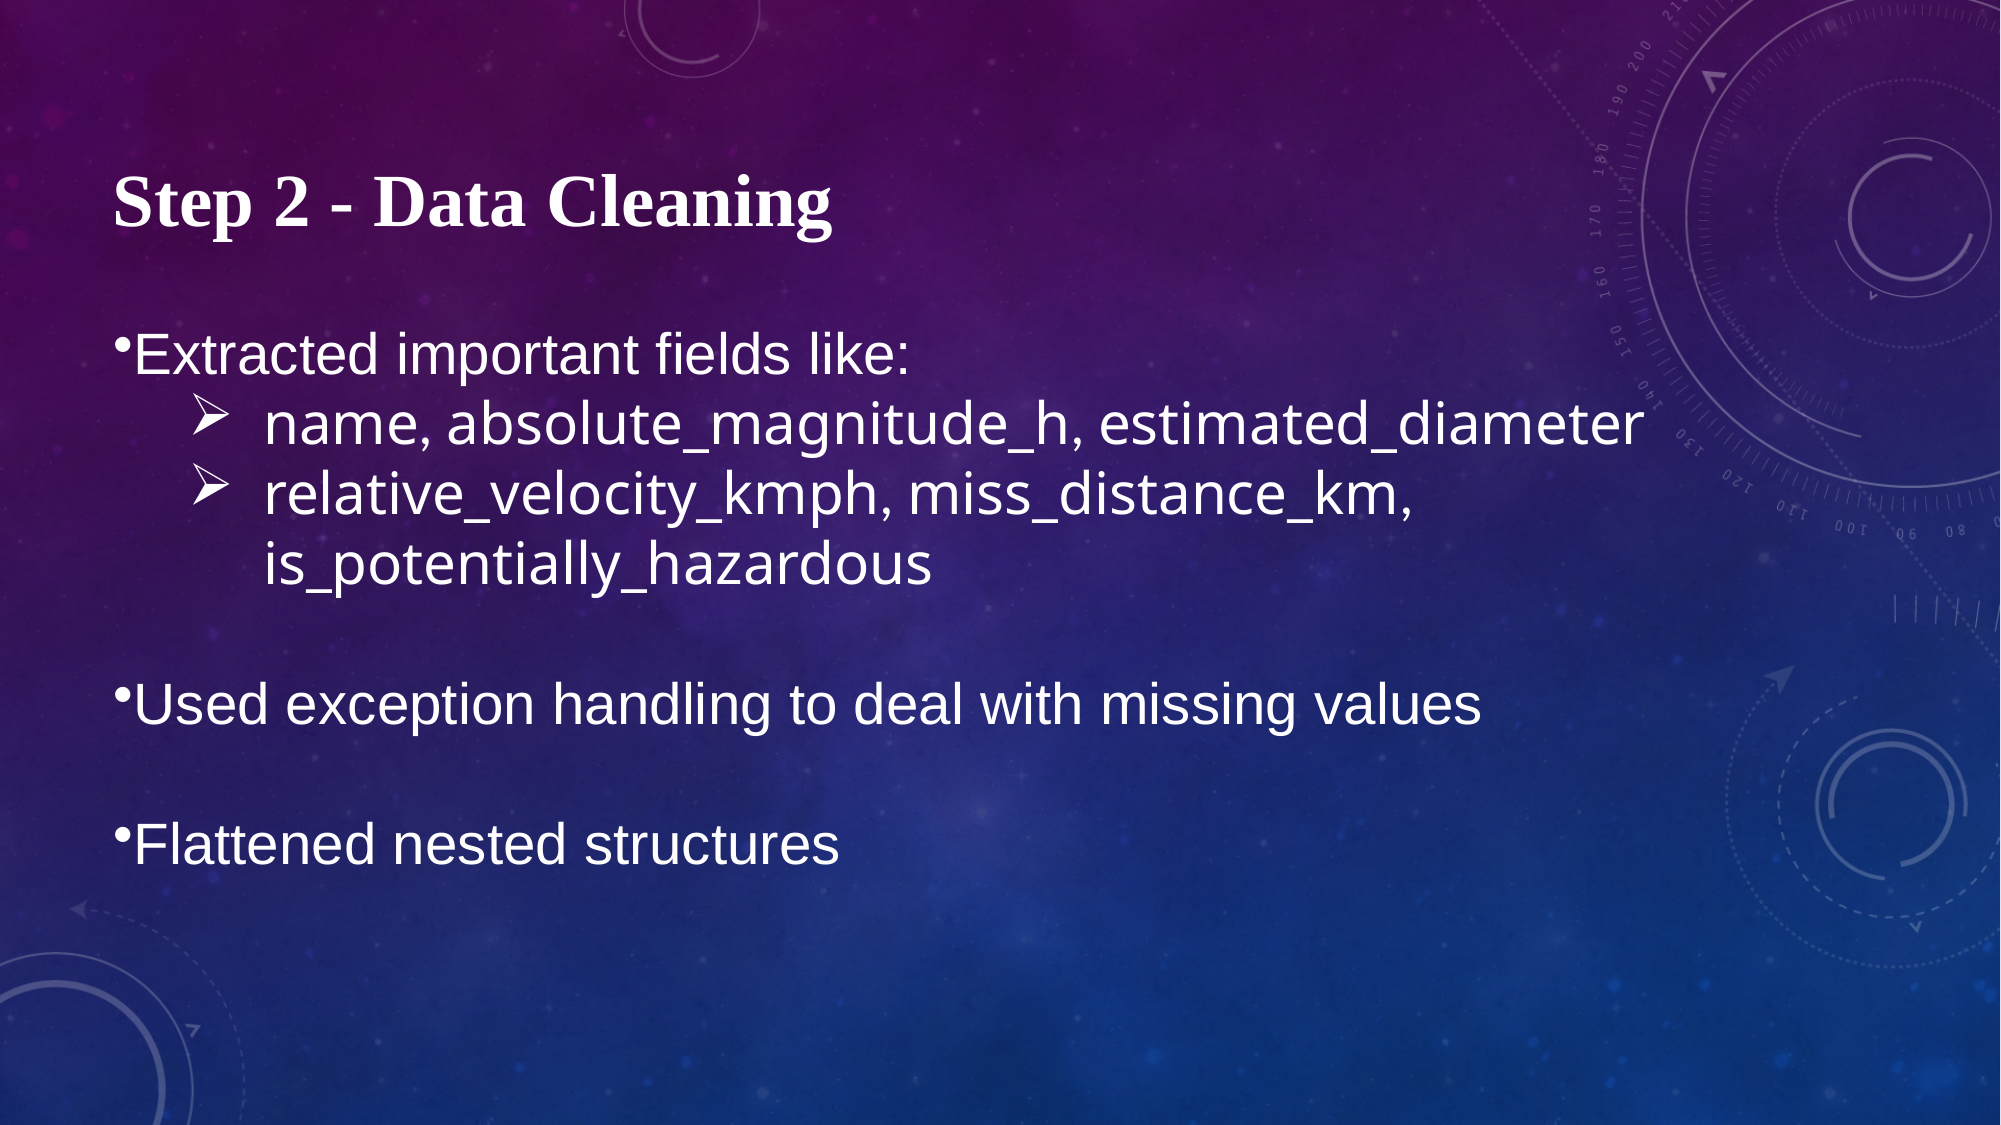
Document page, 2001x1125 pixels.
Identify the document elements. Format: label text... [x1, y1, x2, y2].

text_box Extracted important fields like: name, absolute_magnitude_h, estimated_diameter relative_velocity_kmph, miss_distance_km, is_potentially_hazardous Used exception handling to deal with missing values Flattened nested structures [98, 309, 1902, 954]
text_box Step 2 - Data Cleaning [98, 143, 1098, 249]
picture [0, 0, 2001, 1125]
